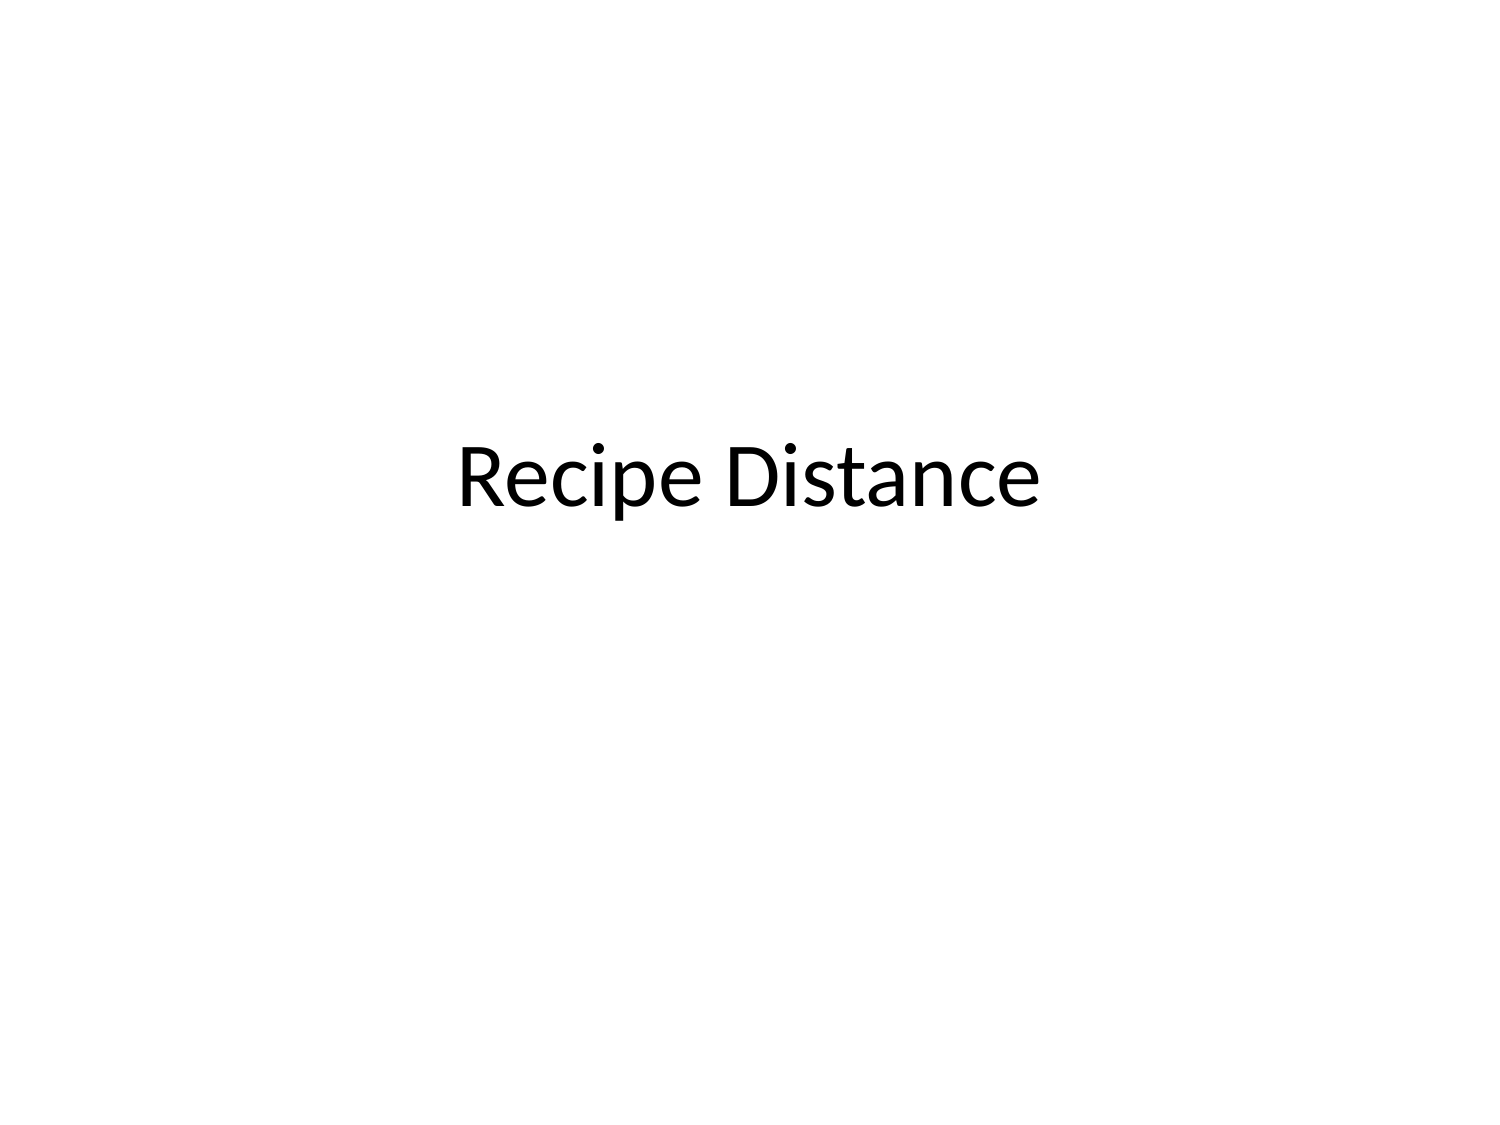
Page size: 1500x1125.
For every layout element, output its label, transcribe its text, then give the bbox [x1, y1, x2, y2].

title Recipe Distance [112, 349, 1388, 591]
